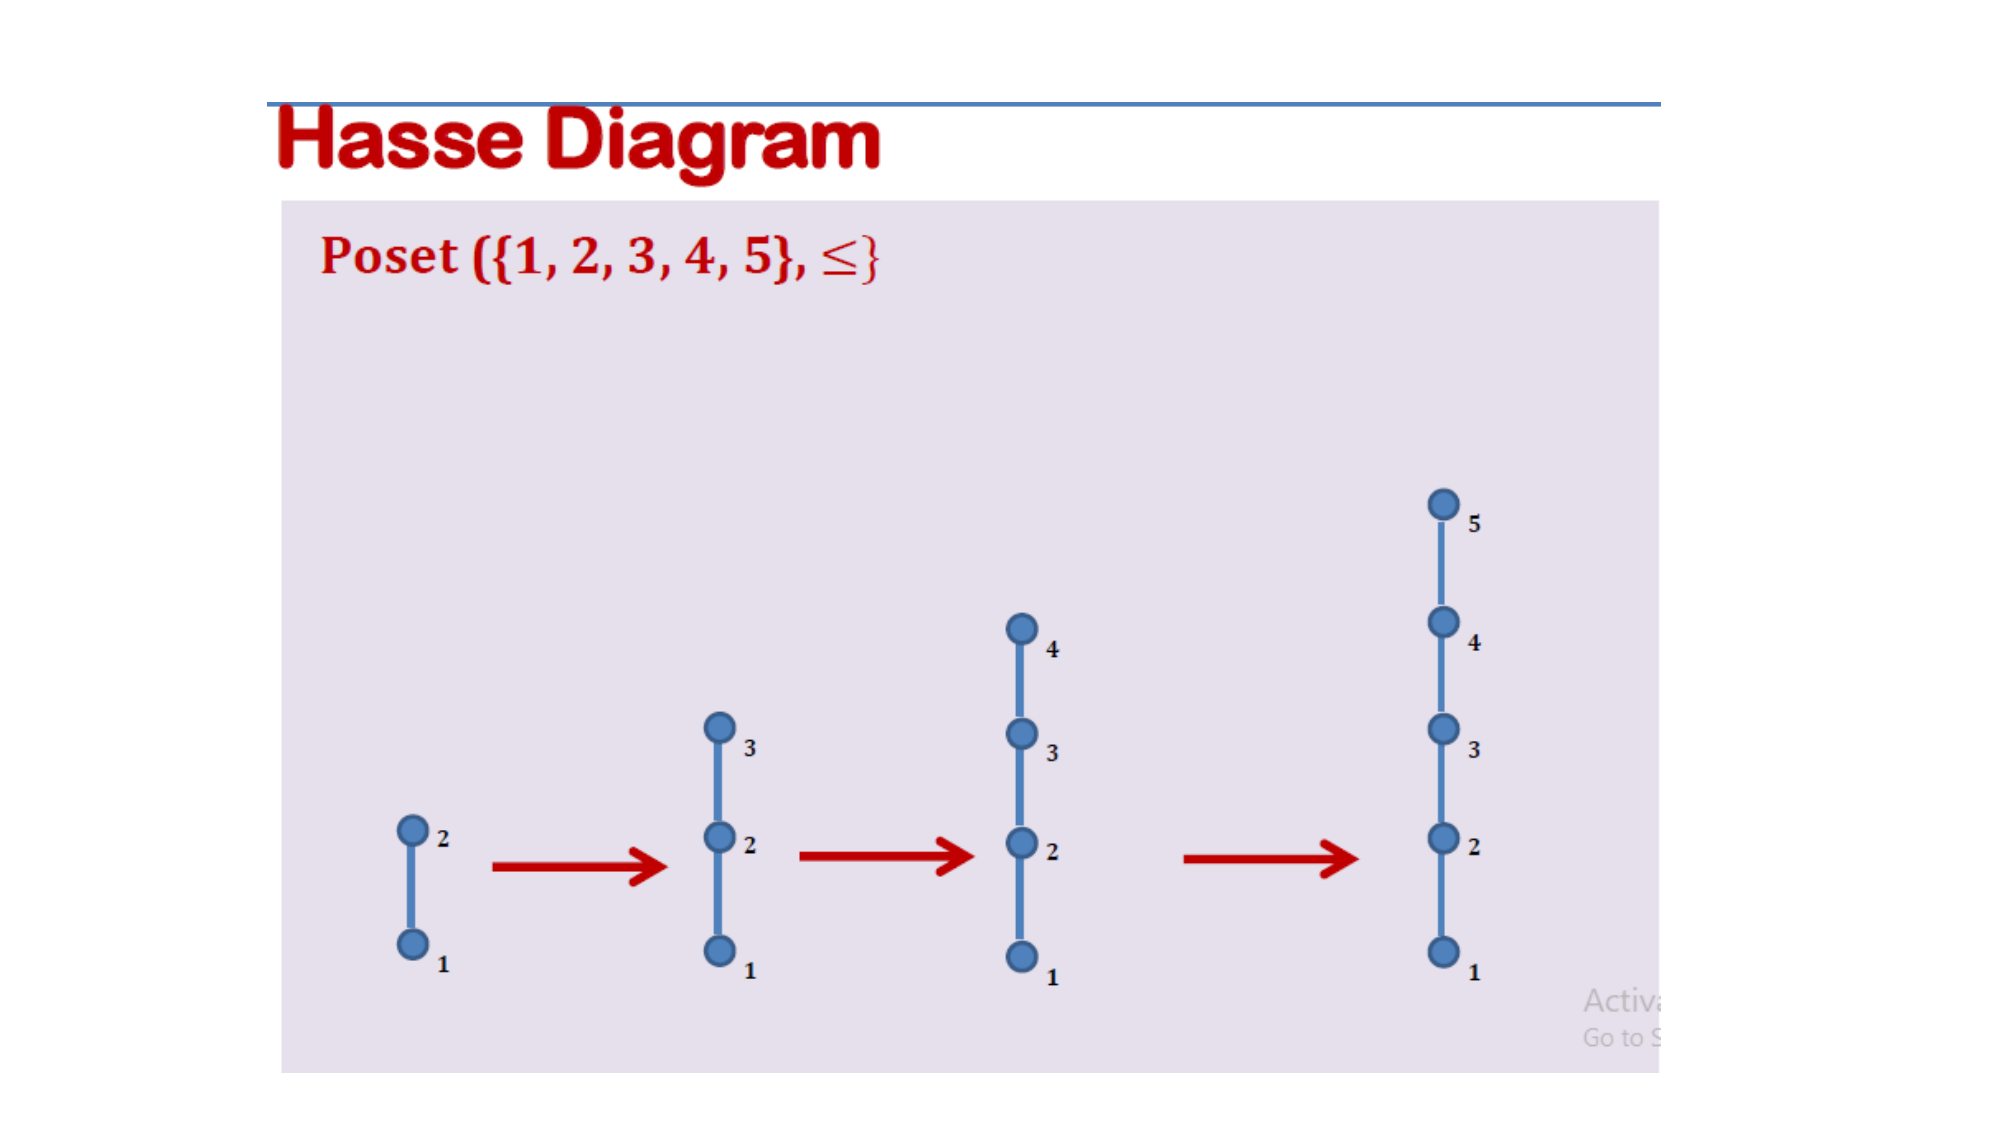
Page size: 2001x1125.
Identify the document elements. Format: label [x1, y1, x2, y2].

picture [267, 102, 1661, 1073]
